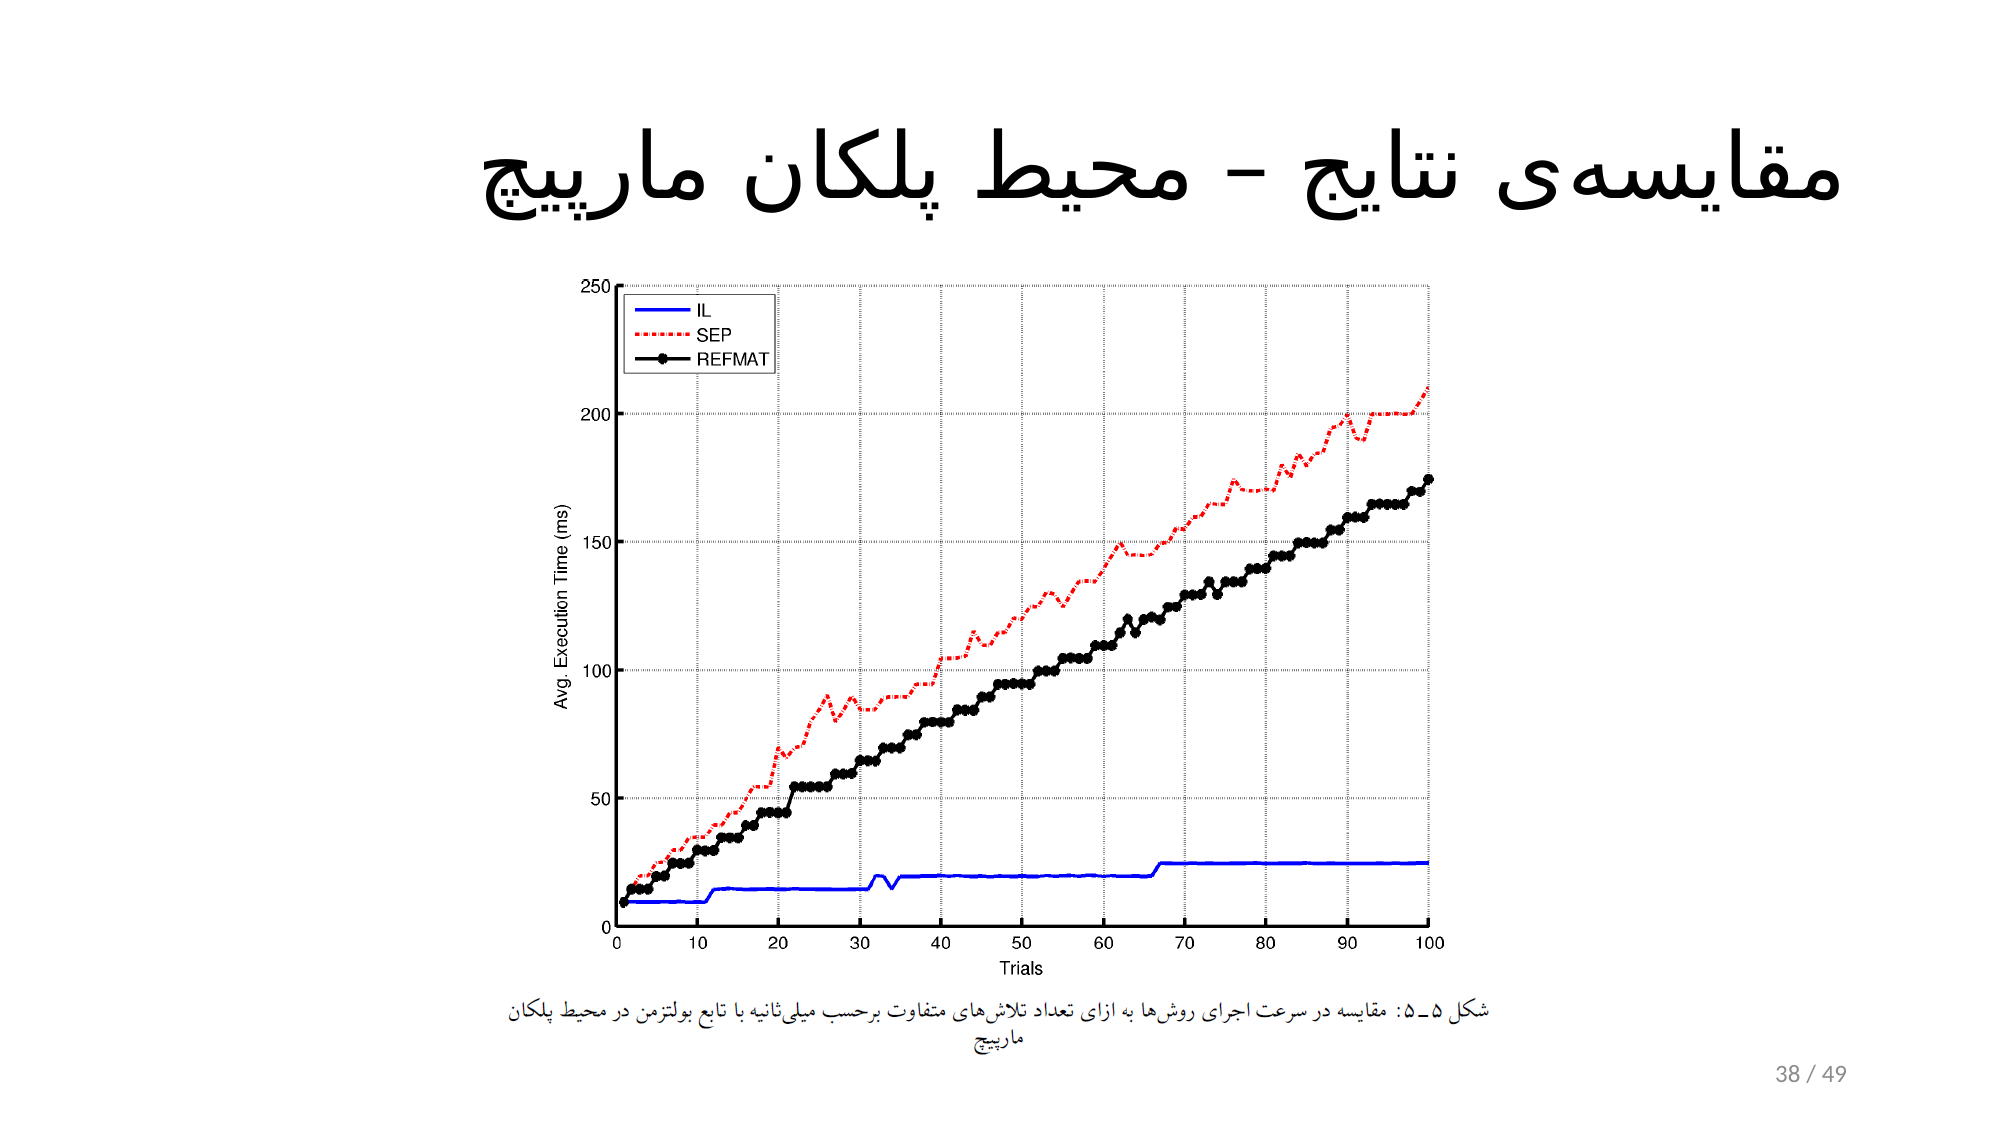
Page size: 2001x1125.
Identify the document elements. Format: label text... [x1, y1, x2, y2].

title مقایسه‌ی نتایج – محیط پلکان مارپیچ [137, 59, 1863, 278]
slide_number 38 / 49 [1412, 1042, 1863, 1103]
picture [494, 258, 1506, 1062]
